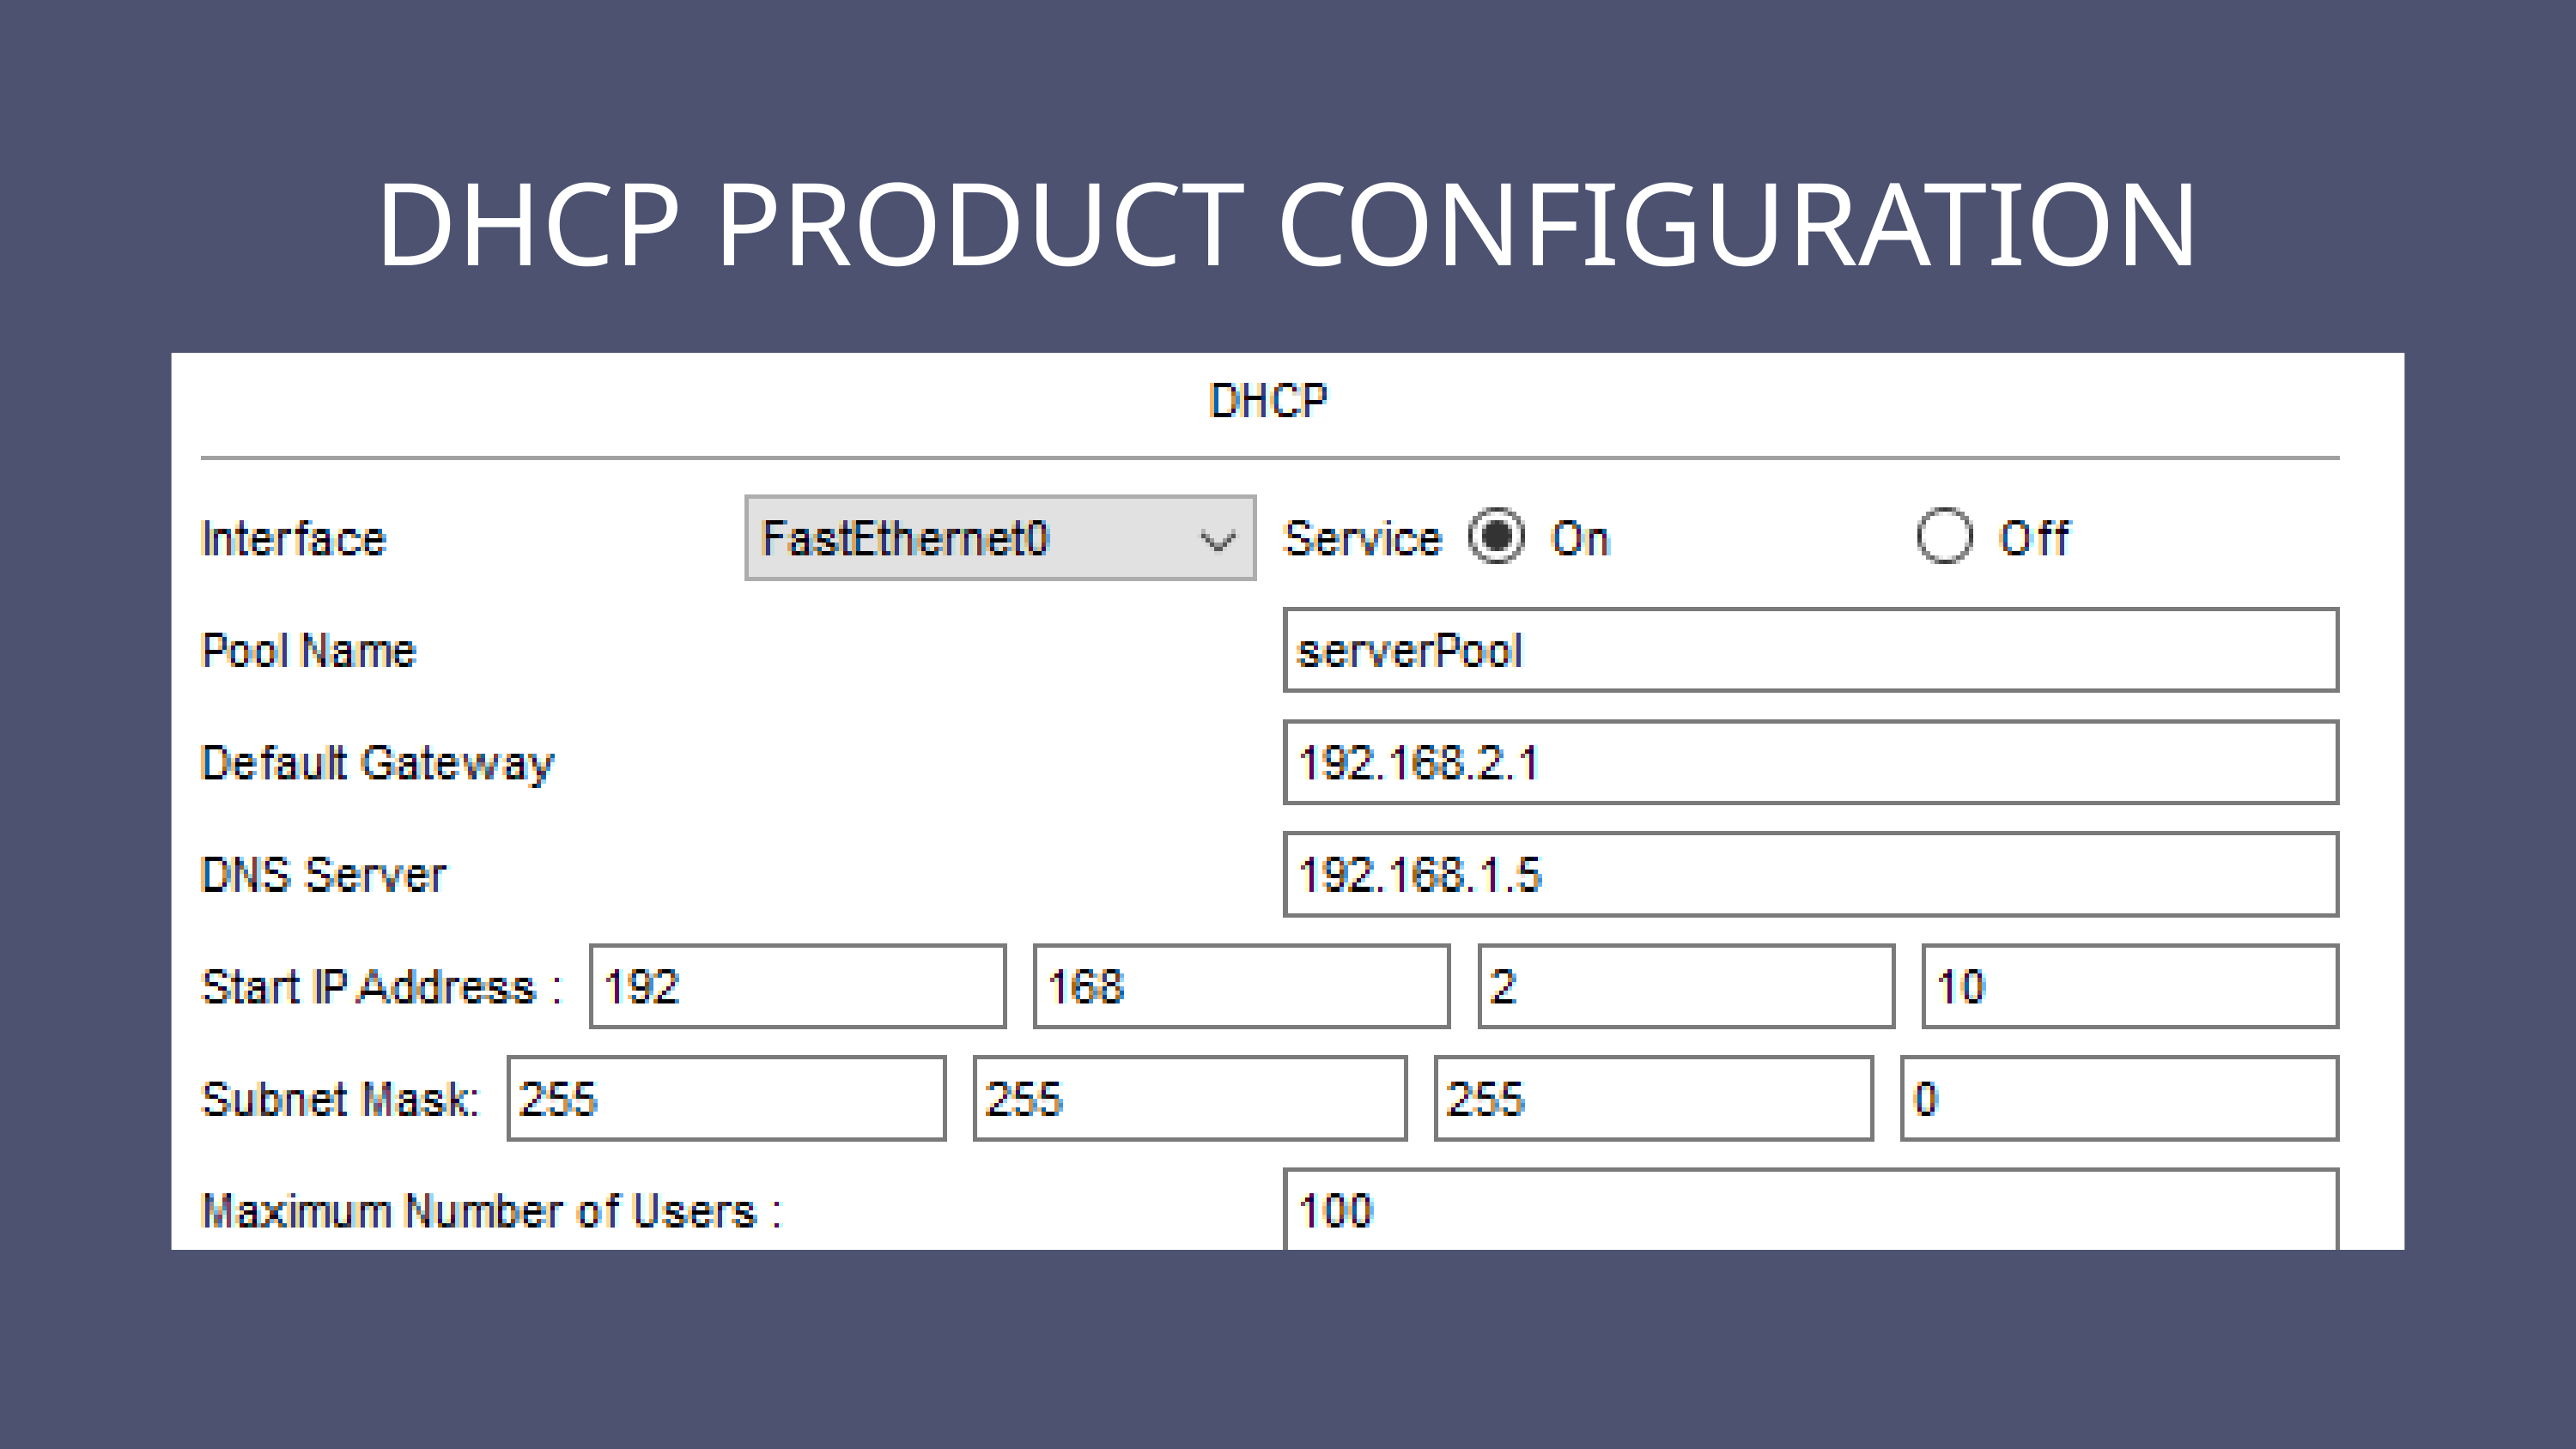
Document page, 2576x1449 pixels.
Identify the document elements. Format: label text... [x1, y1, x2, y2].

text_box DHCP PRODUCT CONFIGURATION [197, 129, 2379, 289]
text_box [171, 353, 2405, 1250]
